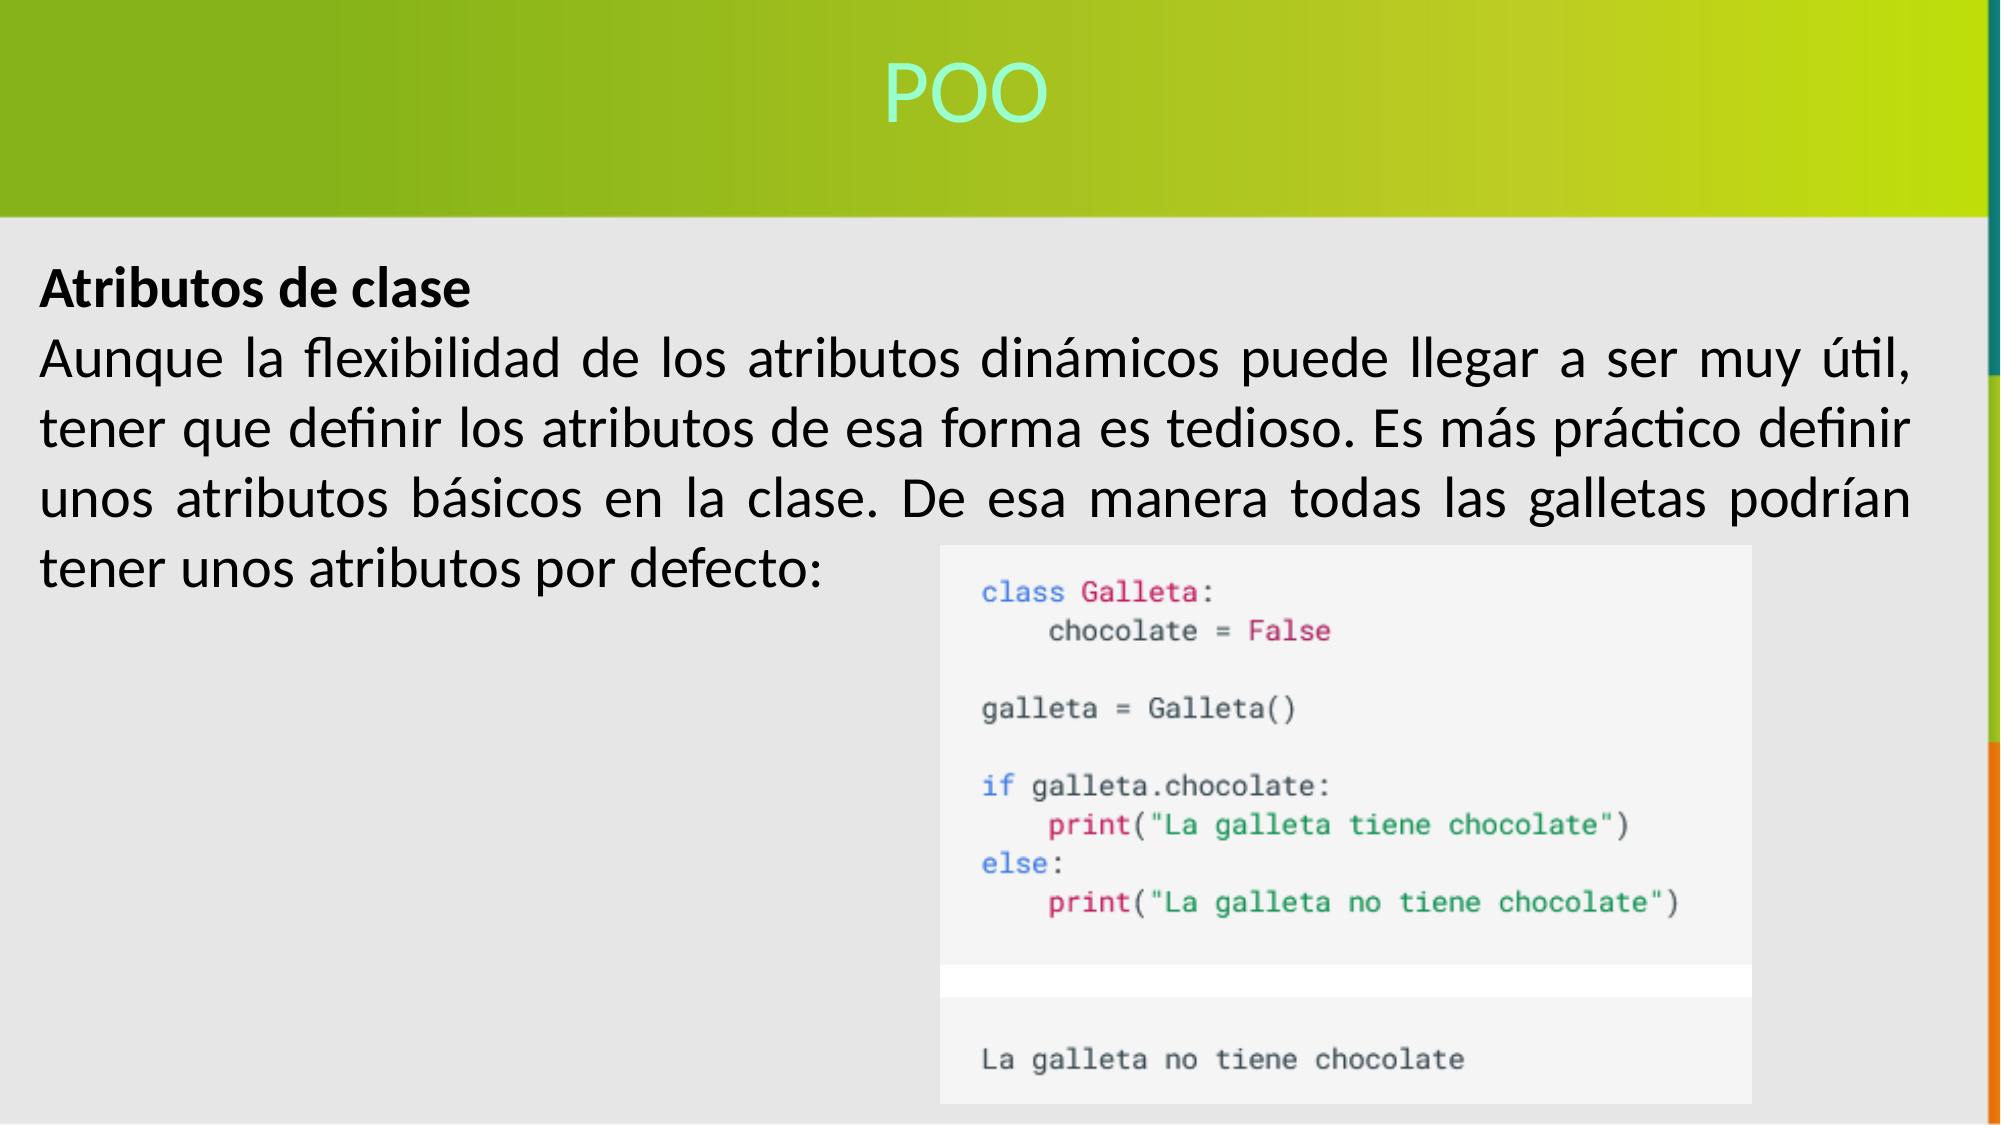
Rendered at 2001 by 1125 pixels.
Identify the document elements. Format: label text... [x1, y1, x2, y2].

text_box POO [147, 65, 1752, 147]
text_box Atributos de clase Aunque la flexibilidad de los atributos dinámicos puede llegar a ser muy útil, tener que definir los atributos de esa forma es tedioso. Es más práctico definir unos atributos básicos en la clase. De esa manera todas las galletas podrían tener unos atributos por defecto: [24, 241, 1929, 607]
picture [0, 0, 2001, 1125]
